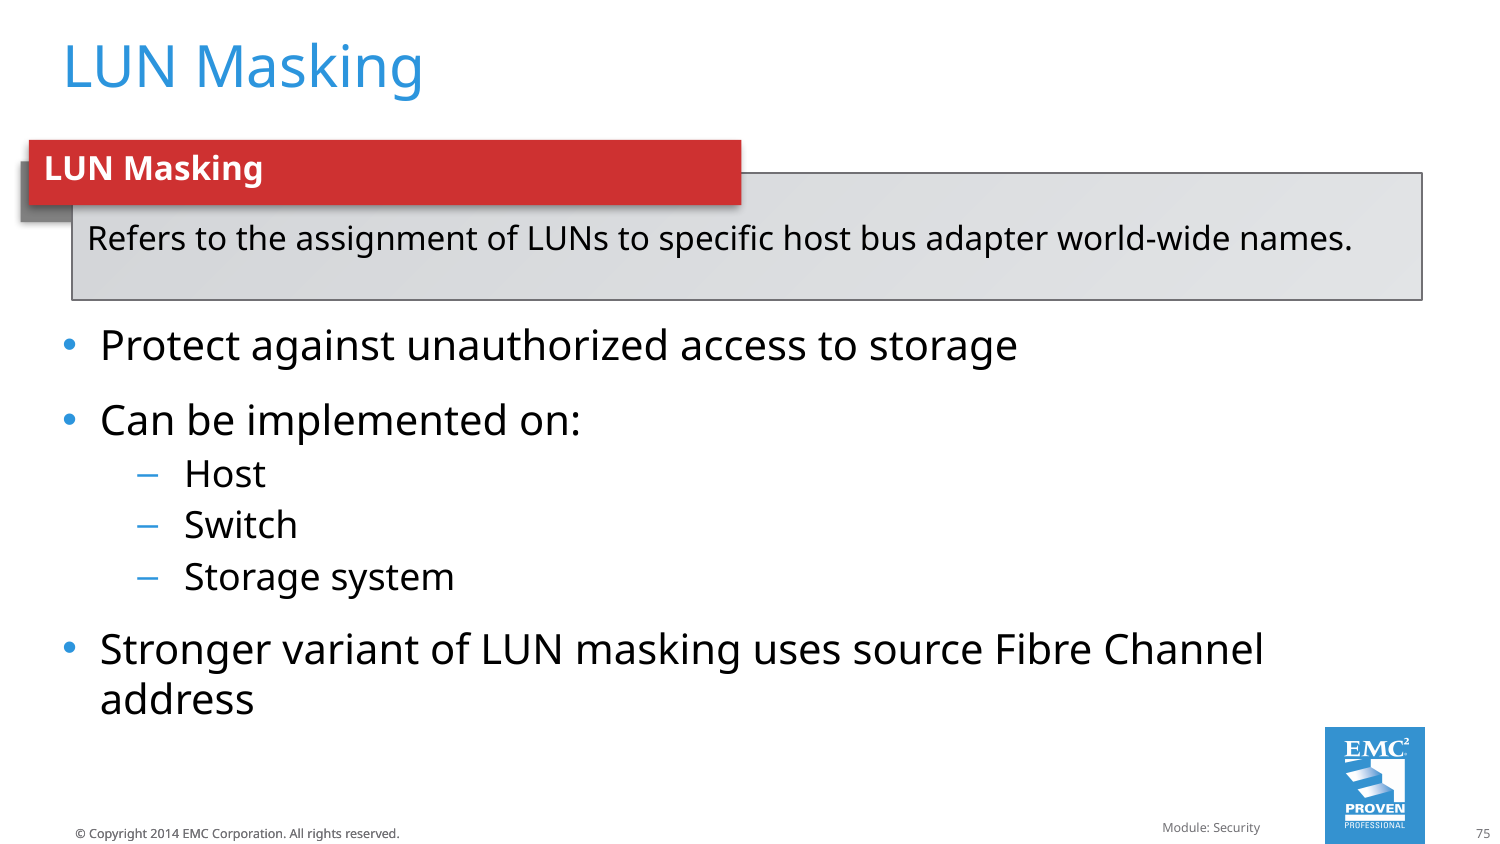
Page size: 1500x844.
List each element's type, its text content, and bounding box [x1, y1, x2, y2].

footer Module: Security [425, 812, 1275, 835]
list Protect against unauthorized access to storage Can be implemented on: Host Switch Storage system Stronger variant of LUN masking uses source Fibre Channel address [62, 318, 1323, 735]
picture [1325, 727, 1425, 844]
title LUN Masking [62, 37, 1450, 113]
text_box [28, 139, 1423, 301]
